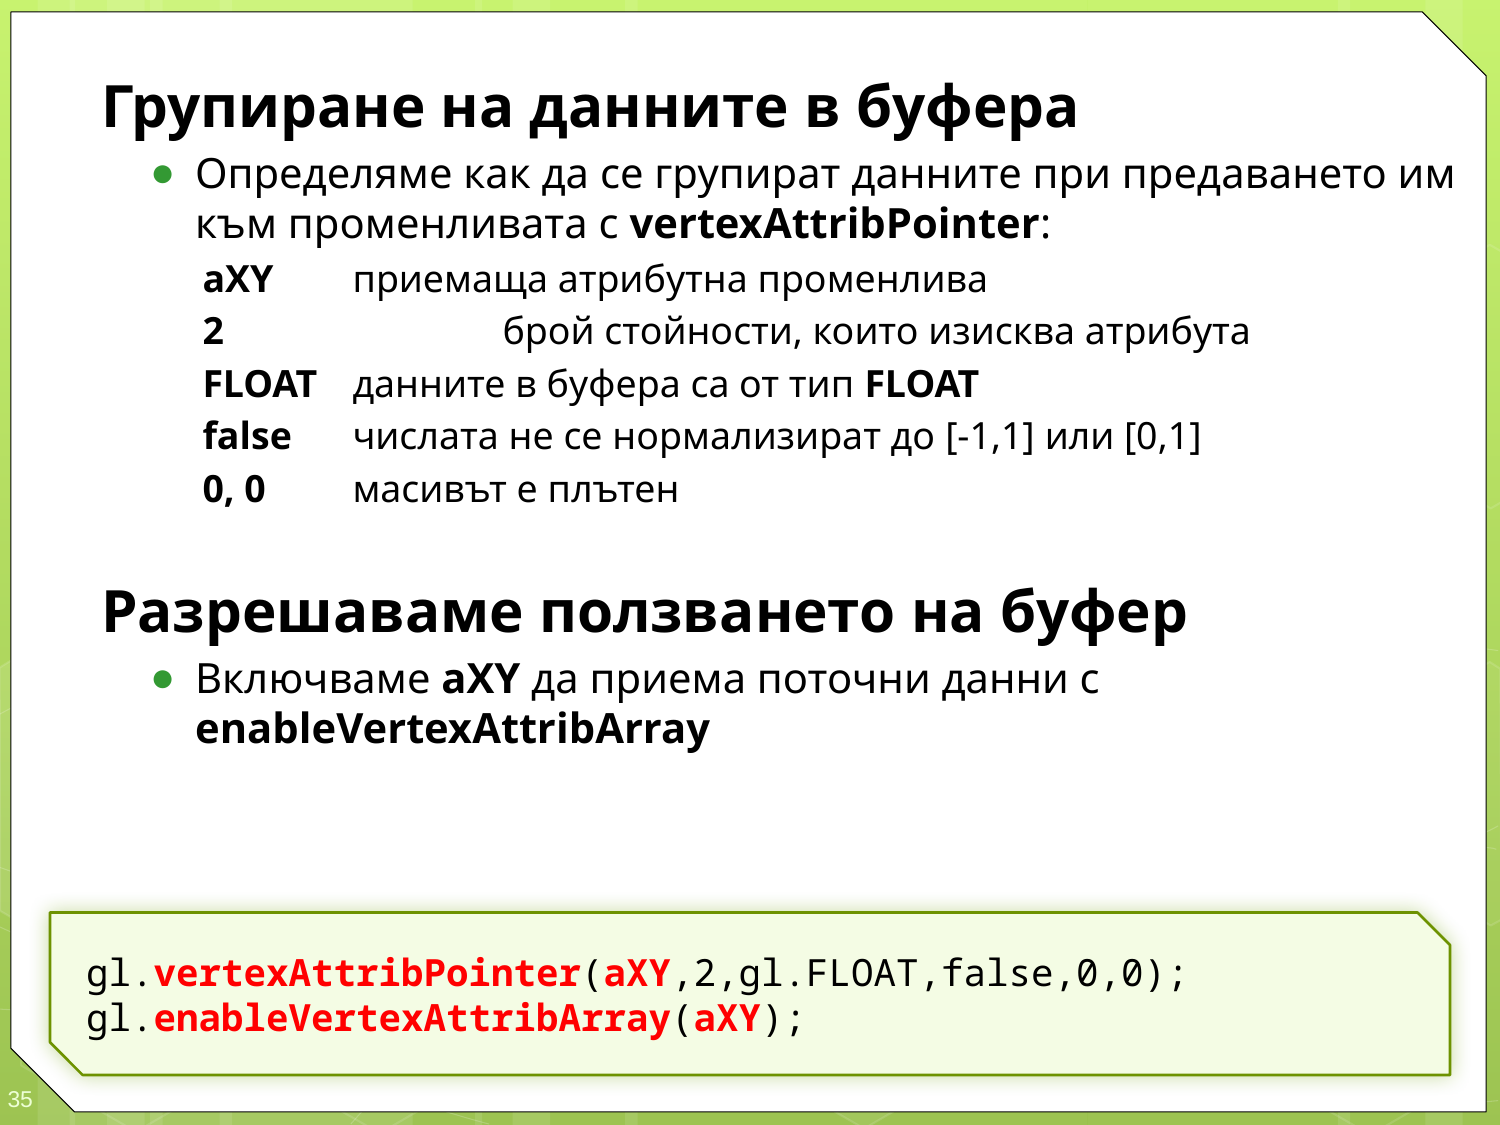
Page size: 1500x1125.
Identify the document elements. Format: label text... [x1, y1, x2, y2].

list Групиране на данните в буфера Определяме как да се групират данните при предаването им към променливата с vertexAttribPointer: aXY приемаща атрибутна променлива 2 брой стойности, които изисква атрибута FLOAT данните в буфера са от тип FLOAT false числата не се нормализират до [-1,1] или [0,1] 0, 0 масивът е плътен Разрешаваме ползването на буфер Включваме aXY да приема поточни данни с enableVertexAttribArray [75, 61, 1488, 1113]
text_box gl.vertexAttribPointer(aXY,2,gl.FLOAT,false,0,0); gl.enableVertexAttribArray(aXY); [48, 911, 1452, 1077]
